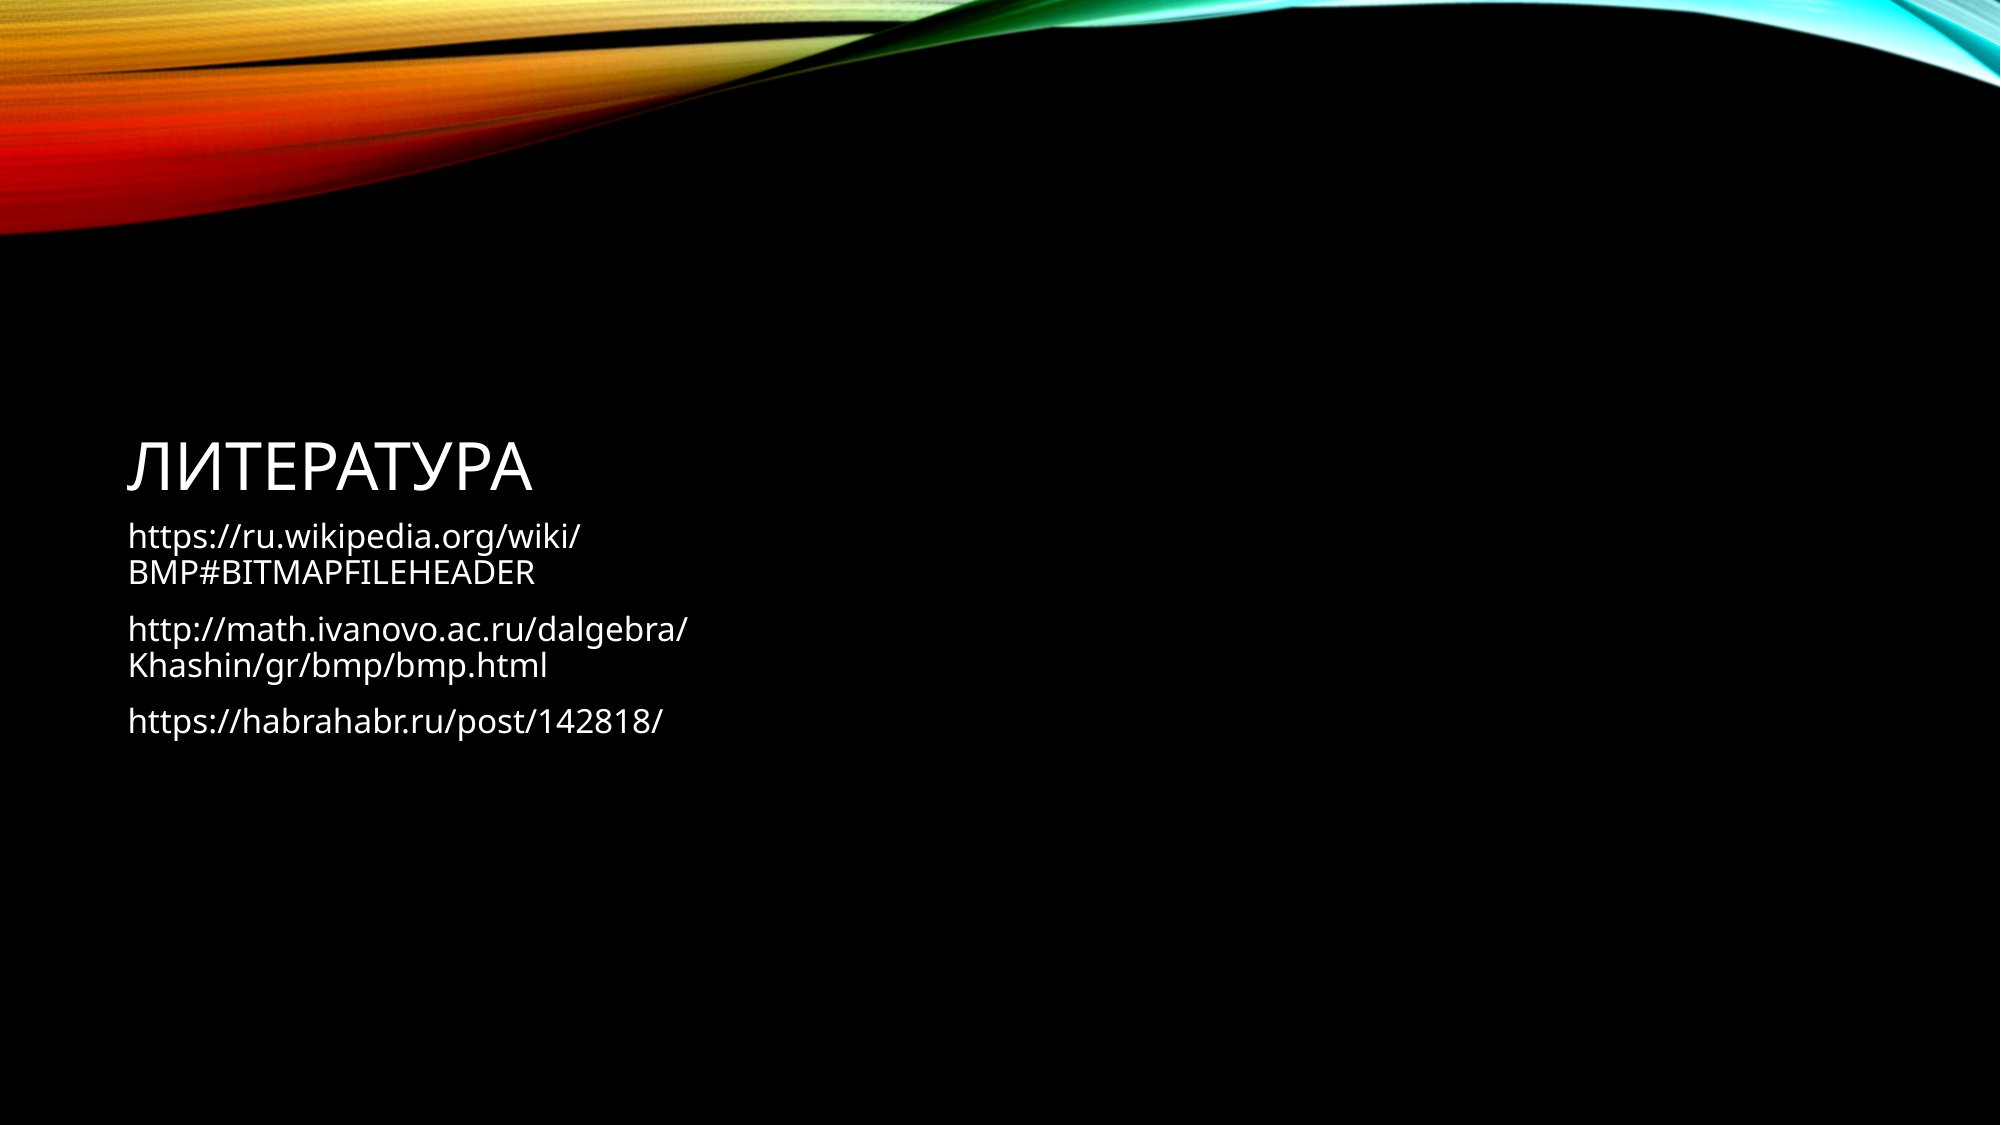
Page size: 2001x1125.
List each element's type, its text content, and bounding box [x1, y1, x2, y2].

picture [0, 0, 2000, 237]
title Литература [112, 249, 788, 512]
list https://ru.wikipedia.org/wiki/BMP#BITMAPFILEHEADER http://math.ivanovo.ac.ru/dalgebra/Khashin/gr/bmp/bmp.html https://habrahabr.ru/post/142818/ [112, 512, 788, 1021]
